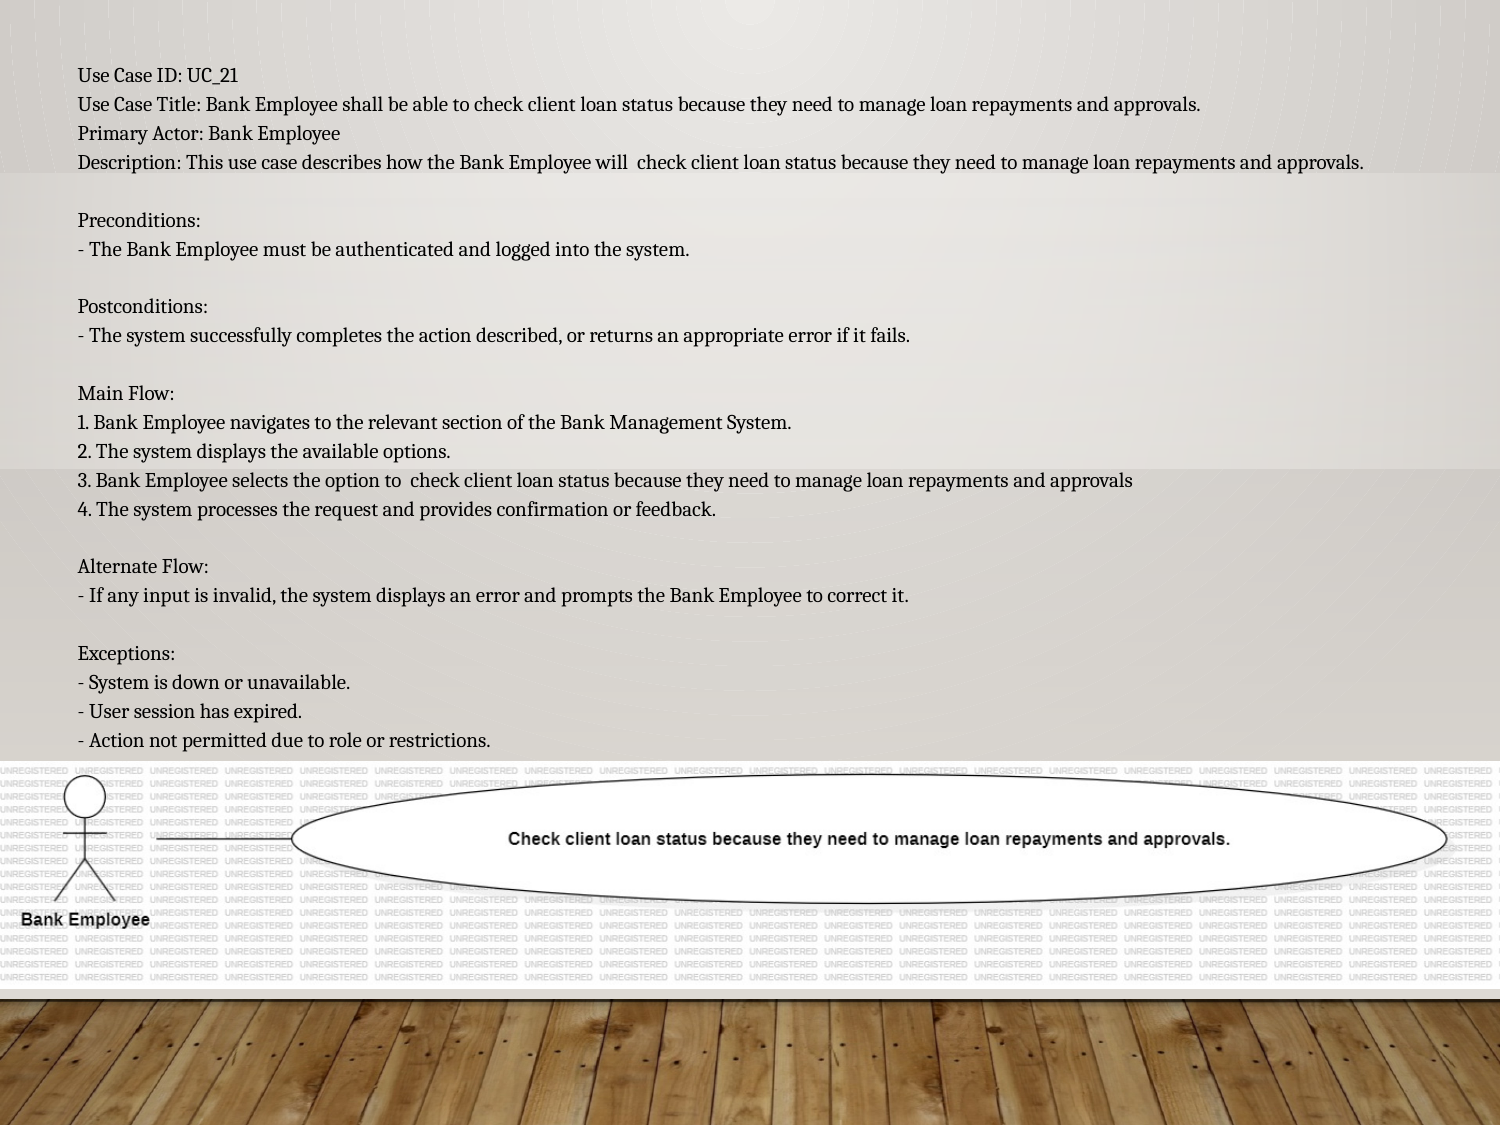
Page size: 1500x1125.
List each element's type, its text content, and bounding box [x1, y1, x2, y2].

list Use Case ID: UC_21 Use Case Title: Bank Employee shall be able to check client loan status because they need to manage loan repayments and approvals. Primary Actor: Bank Employee Description: This use case describes how the Bank Employee will check client loan status because they need to manage loan repayments and approvals. Preconditions: - The Bank Employee must be authenticated and logged into the system. Postconditions: - The system successfully completes the action described, or returns an appropriate error if it fails. Main Flow: 1. Bank Employee navigates to the relevant section of the Bank Management System. 2. The system displays the available options. 3. Bank Employee selects the option to check client loan status because they need to manage loan repayments and approvals 4. The system processes the request and provides confirmation or feedback. Alternate Flow: - If any input is invalid, the system displays an error and prompts the Bank Employee to correct it. Exceptions: - System is down or unavailable. - User session has expired. - Action not permitted due to role or restrictions. [62, 50, 1438, 172]
list Use Case ID: UC_21 Use Case Title: Bank Employee shall be able to check client loan status because they need to manage loan repayments and approvals. Primary Actor: Bank Employee Description: This use case describes how the Bank Employee will check client loan status because they need to manage loan repayments and approvals. Preconditions: - The Bank Employee must be authenticated and logged into the system. Postconditions: - The system successfully completes the action described, or returns an appropriate error if it fails. Main Flow: 1. Bank Employee navigates to the relevant section of the Bank Management System. 2. The system displays the available options. 3. Bank Employee selects the option to check client loan status because they need to manage loan repayments and approvals 4. The system processes the request and provides confirmation or feedback. Alternate Flow: - If any input is invalid, the system displays an error and prompts the Bank Employee to correct it. Exceptions: - System is down or unavailable. - User session has expired. - Action not permitted due to role or restrictions. [62, 469, 1438, 761]
picture [0, 172, 1500, 469]
picture [0, 999, 1500, 1125]
picture [0, 761, 1500, 989]
